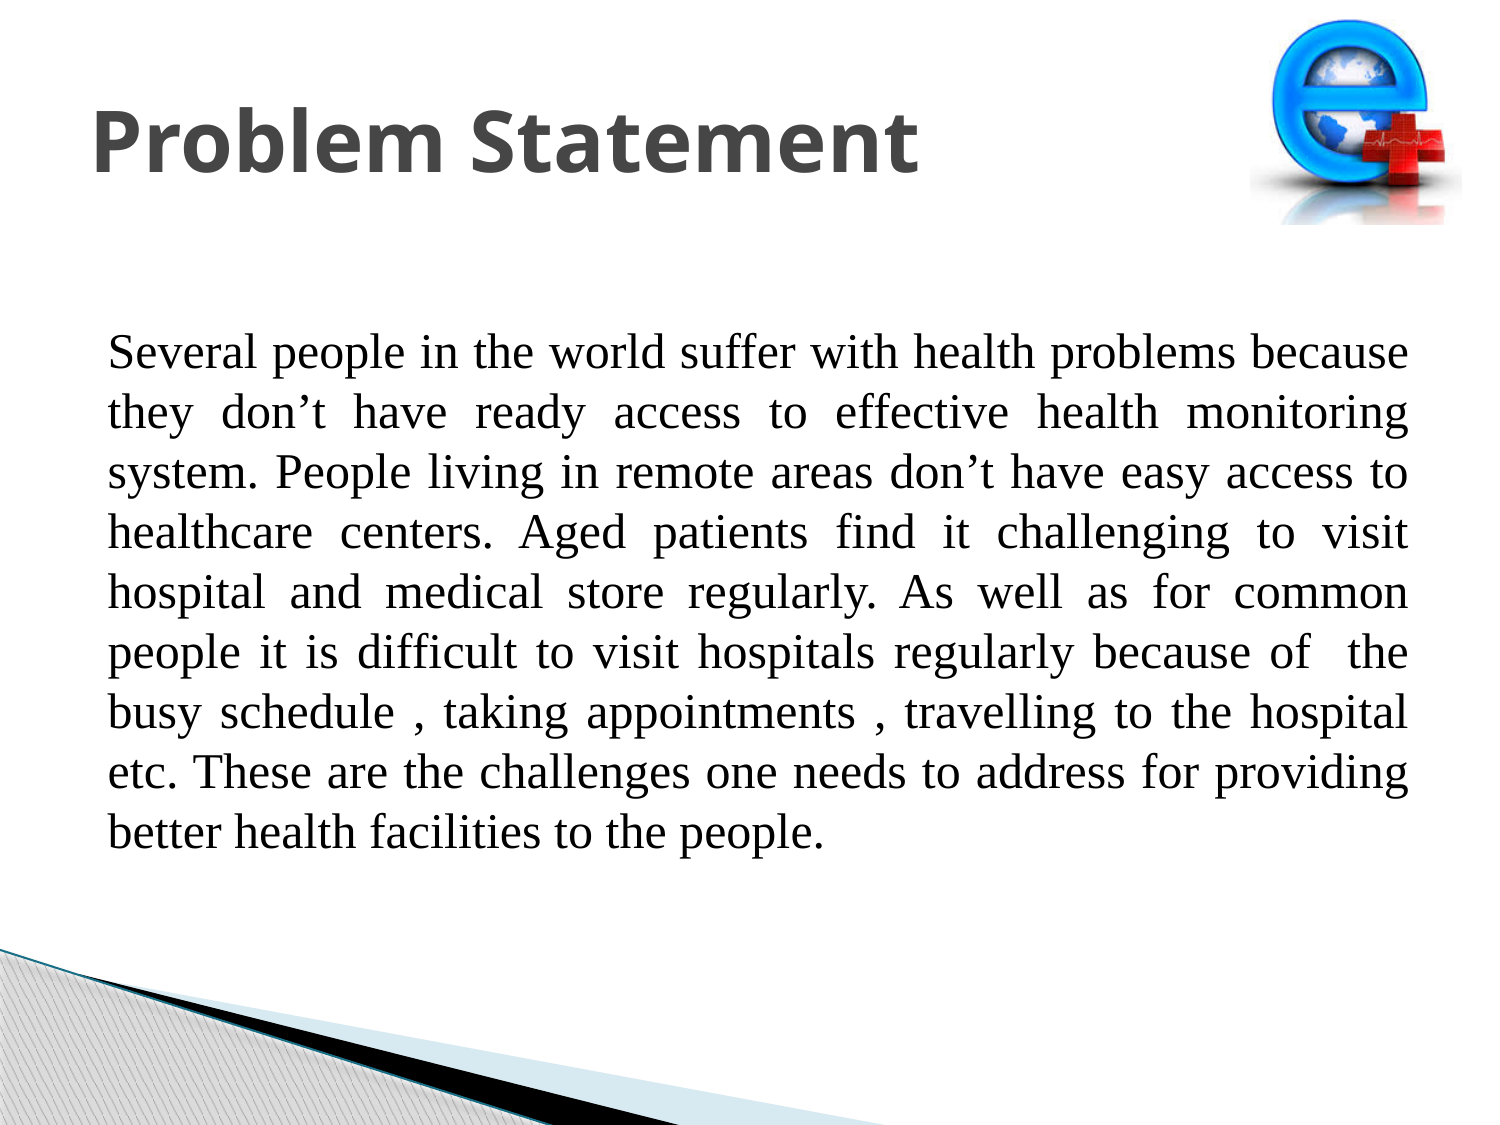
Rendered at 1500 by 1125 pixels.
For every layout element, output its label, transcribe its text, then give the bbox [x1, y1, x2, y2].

picture [1249, 0, 1462, 226]
list Several people in the world suffer with health problems because they don’t have ready access to effective health monitoring system. People living in remote areas don’t have easy access to healthcare centers. Aged patients find it challenging to visit hospital and medical store regularly. As well as for common people it is difficult to visit hospitals regularly because of the busy schedule , taking appointments , travelling to the hospital etc. These are the challenges one needs to address for providing better health facilities to the people. [75, 243, 1425, 986]
title Problem Statement [75, 45, 1245, 233]
